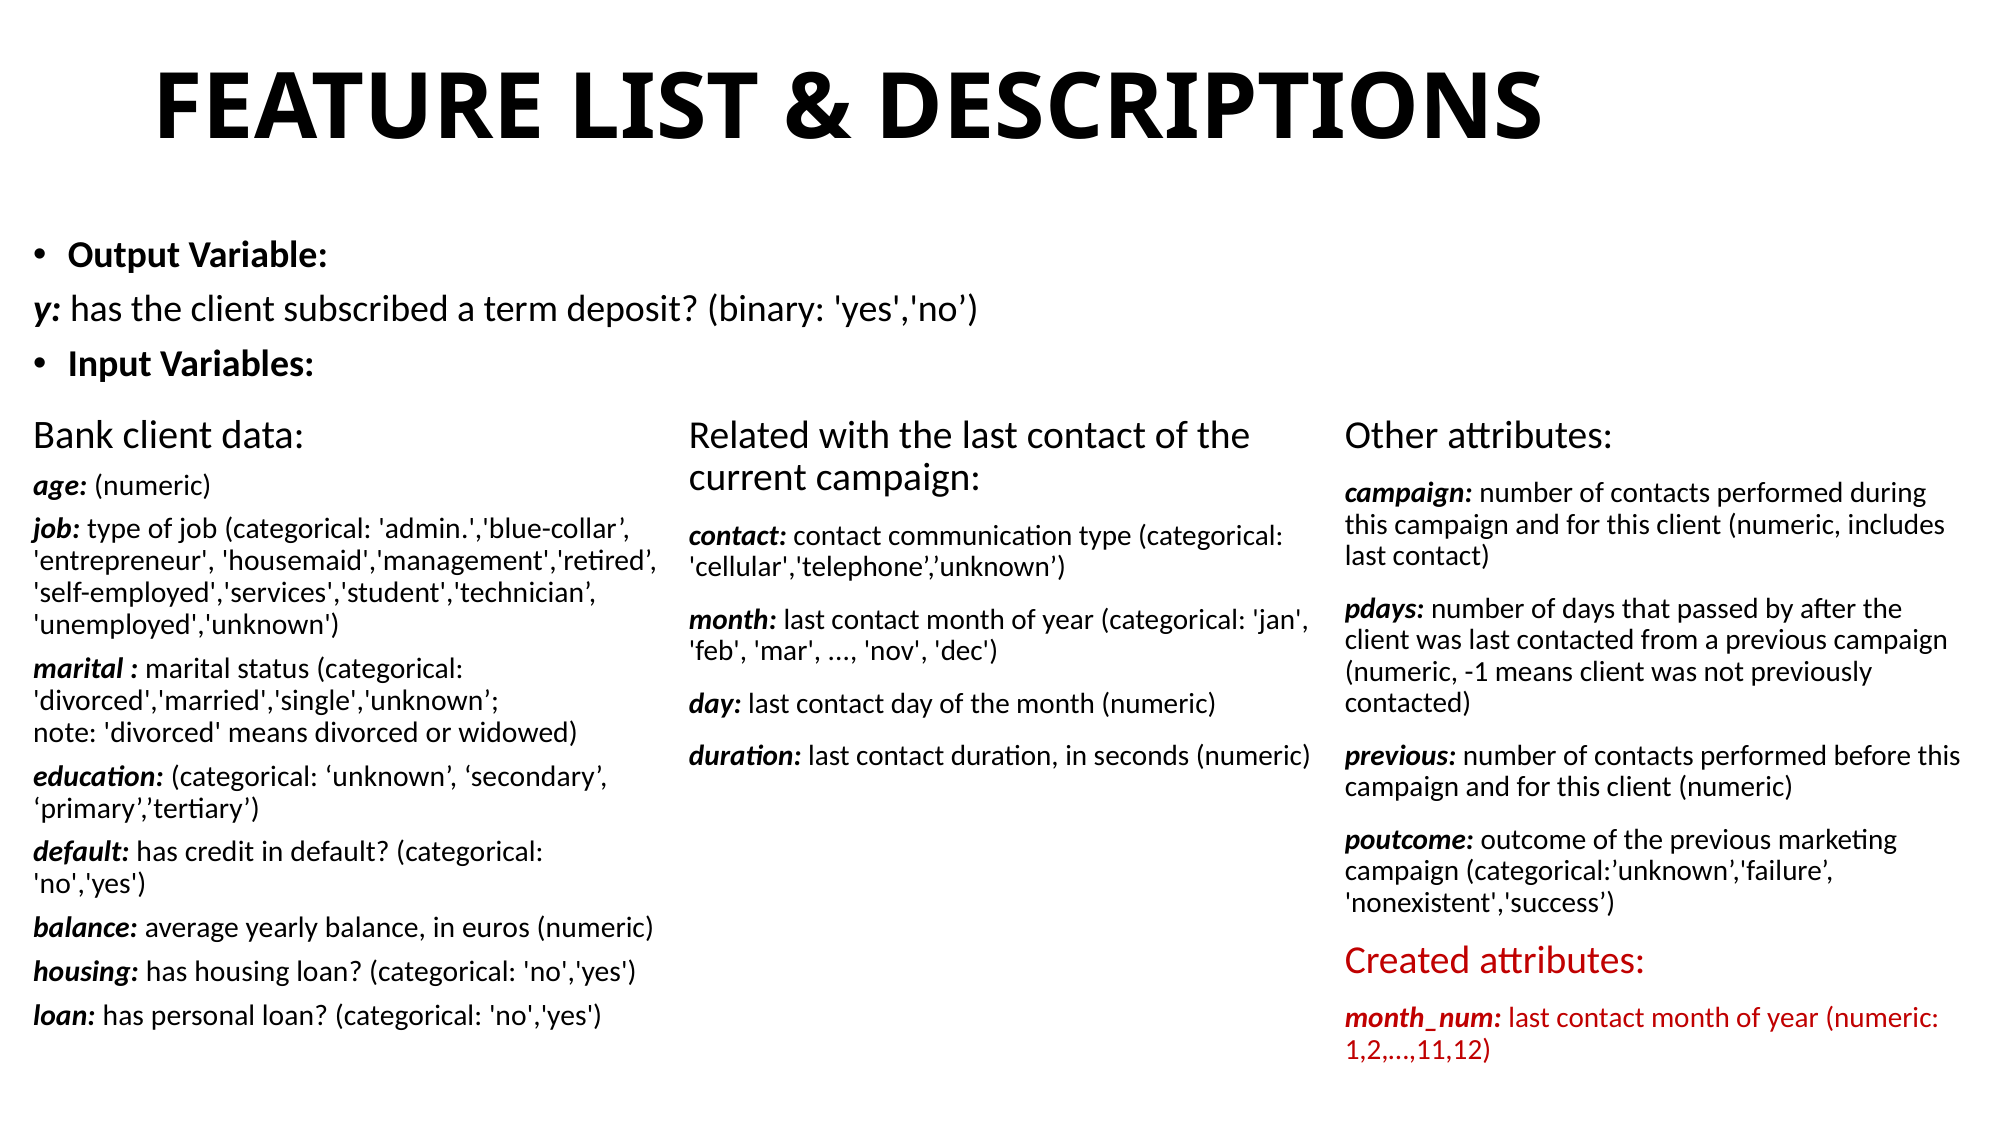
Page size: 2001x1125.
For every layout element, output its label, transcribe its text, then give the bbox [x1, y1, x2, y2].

title FEATURE LIST & DESCRIPTIONS [137, 0, 1863, 218]
text_box Bank client data: age: (numeric) job: type of job (categorical: 'admin.','blue-collar’, 'entrepreneur', 'housemaid','management','retired’, 'self-employed','services','student','technician’, 'unemployed','unknown') marital : marital status (categorical: 'divorced','married','single','unknown’; note: 'divorced' means divorced or widowed) education: (categorical: ‘unknown’, ‘secondary’, ‘primary’,’tertiary’) default: has credit in default? (categorical: 'no','yes') balance: average yearly balance, in euros (numeric) housing: has housing loan? (categorical: 'no','yes') loan: has personal loan? (categorical: 'no','yes') [18, 406, 673, 1121]
text_box Other attributes: campaign: number of contacts performed during this campaign and for this client (numeric, includes last contact) pdays: number of days that passed by after the client was last contacted from a previous campaign (numeric, -1 means client was not previously contacted) previous: number of contacts performed before this campaign and for this client (numeric) poutcome: outcome of the previous marketing campaign (categorical:’unknown’,'failure’, 'nonexistent','success’) Created attributes: month_num: last contact month of year (numeric: 1,2,…,11,12) [1329, 406, 1987, 1121]
text_box Related with the last contact of the current campaign: contact: contact communication type (categorical: 'cellular','telephone’,’unknown’) month: last contact month of year (categorical: 'jan', 'feb', 'mar', ..., 'nov', 'dec') day: last contact day of the month (numeric) duration: last contact duration, in seconds (numeric) [673, 406, 1329, 1121]
list Output Variable: y: has the client subscribed a term deposit? (binary: 'yes','no’) Input Variables: [18, 227, 1863, 394]
